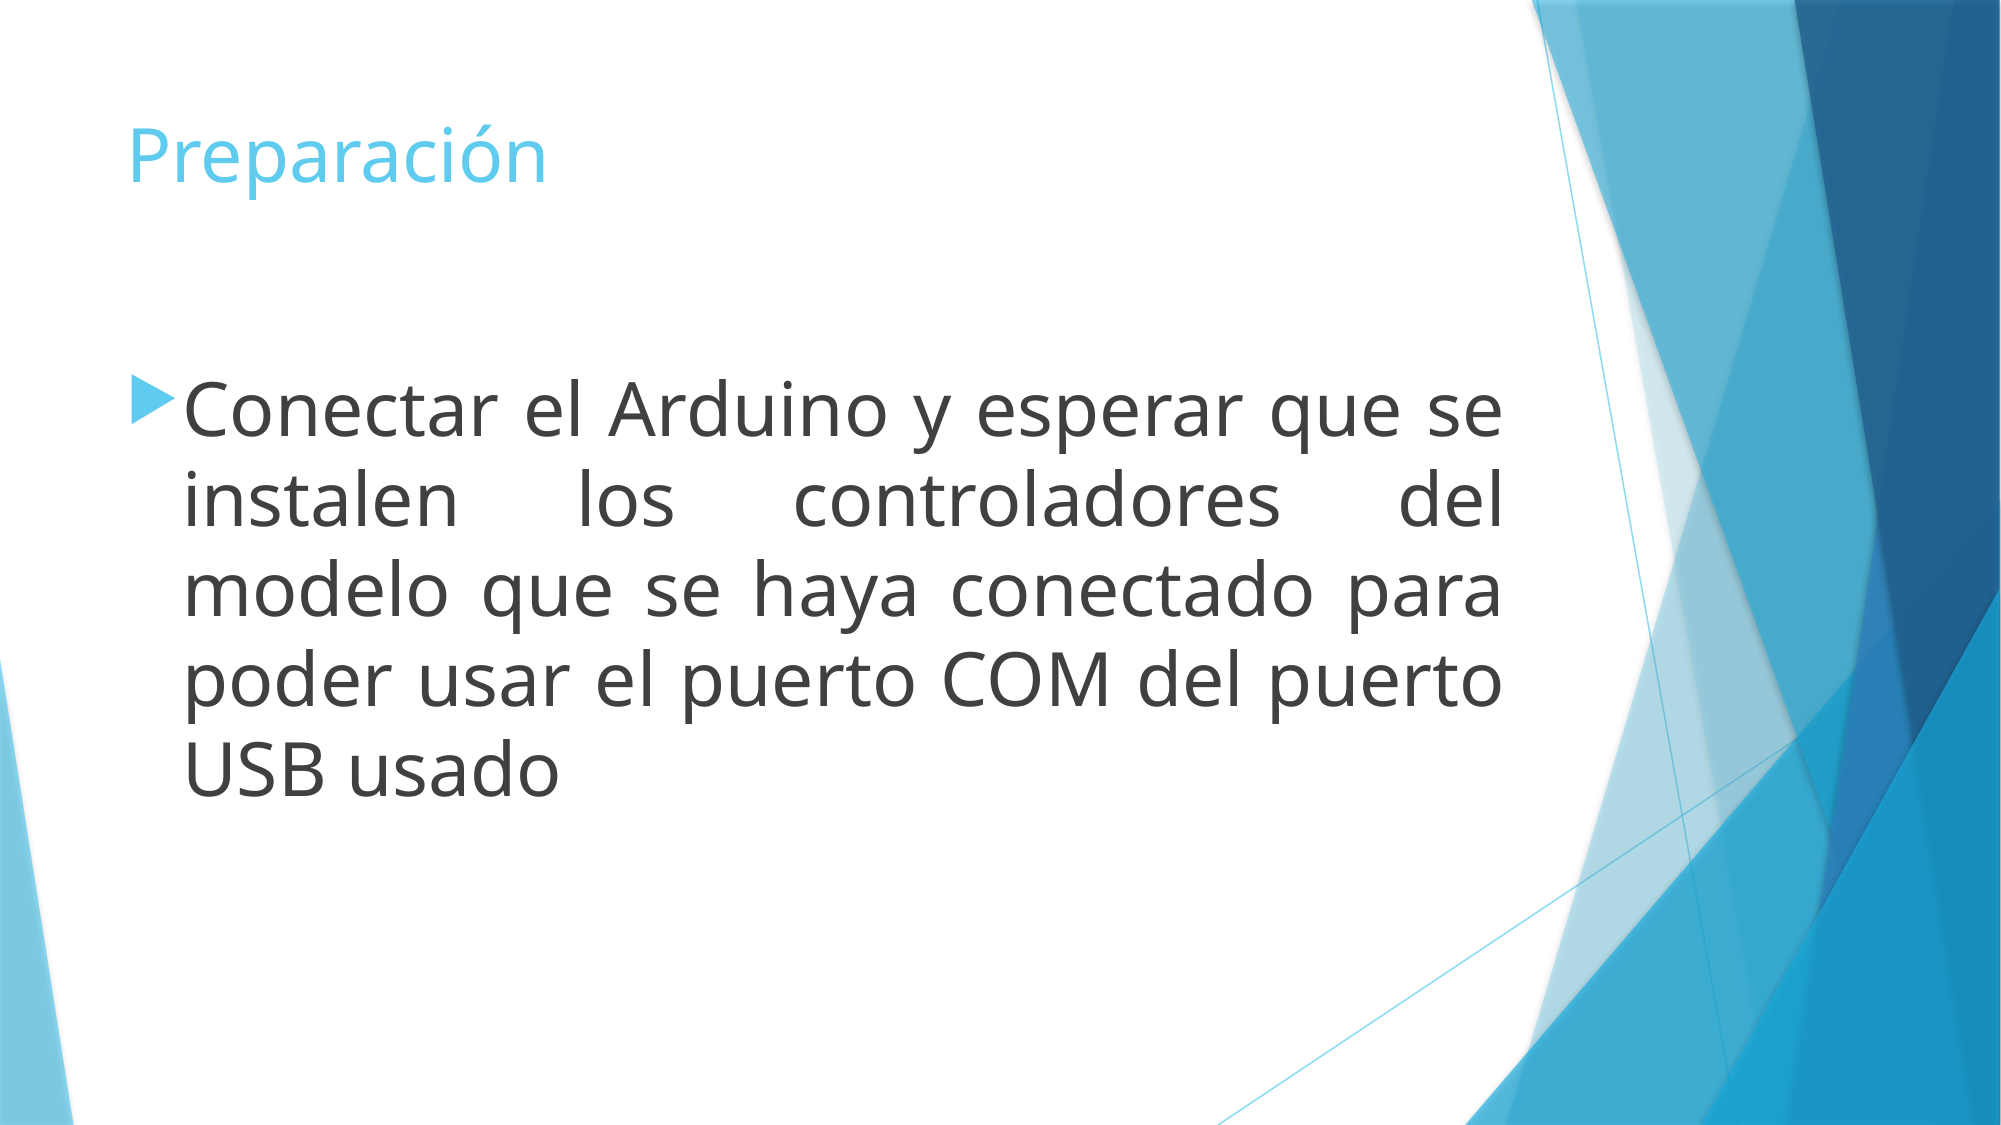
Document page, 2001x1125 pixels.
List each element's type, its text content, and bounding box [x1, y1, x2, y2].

list Conectar el Arduino y esperar que se instalen los controladores del modelo que se haya conectado para poder usar el puerto COM del puerto USB usado [111, 354, 1522, 992]
title Preparación [111, 99, 1522, 317]
